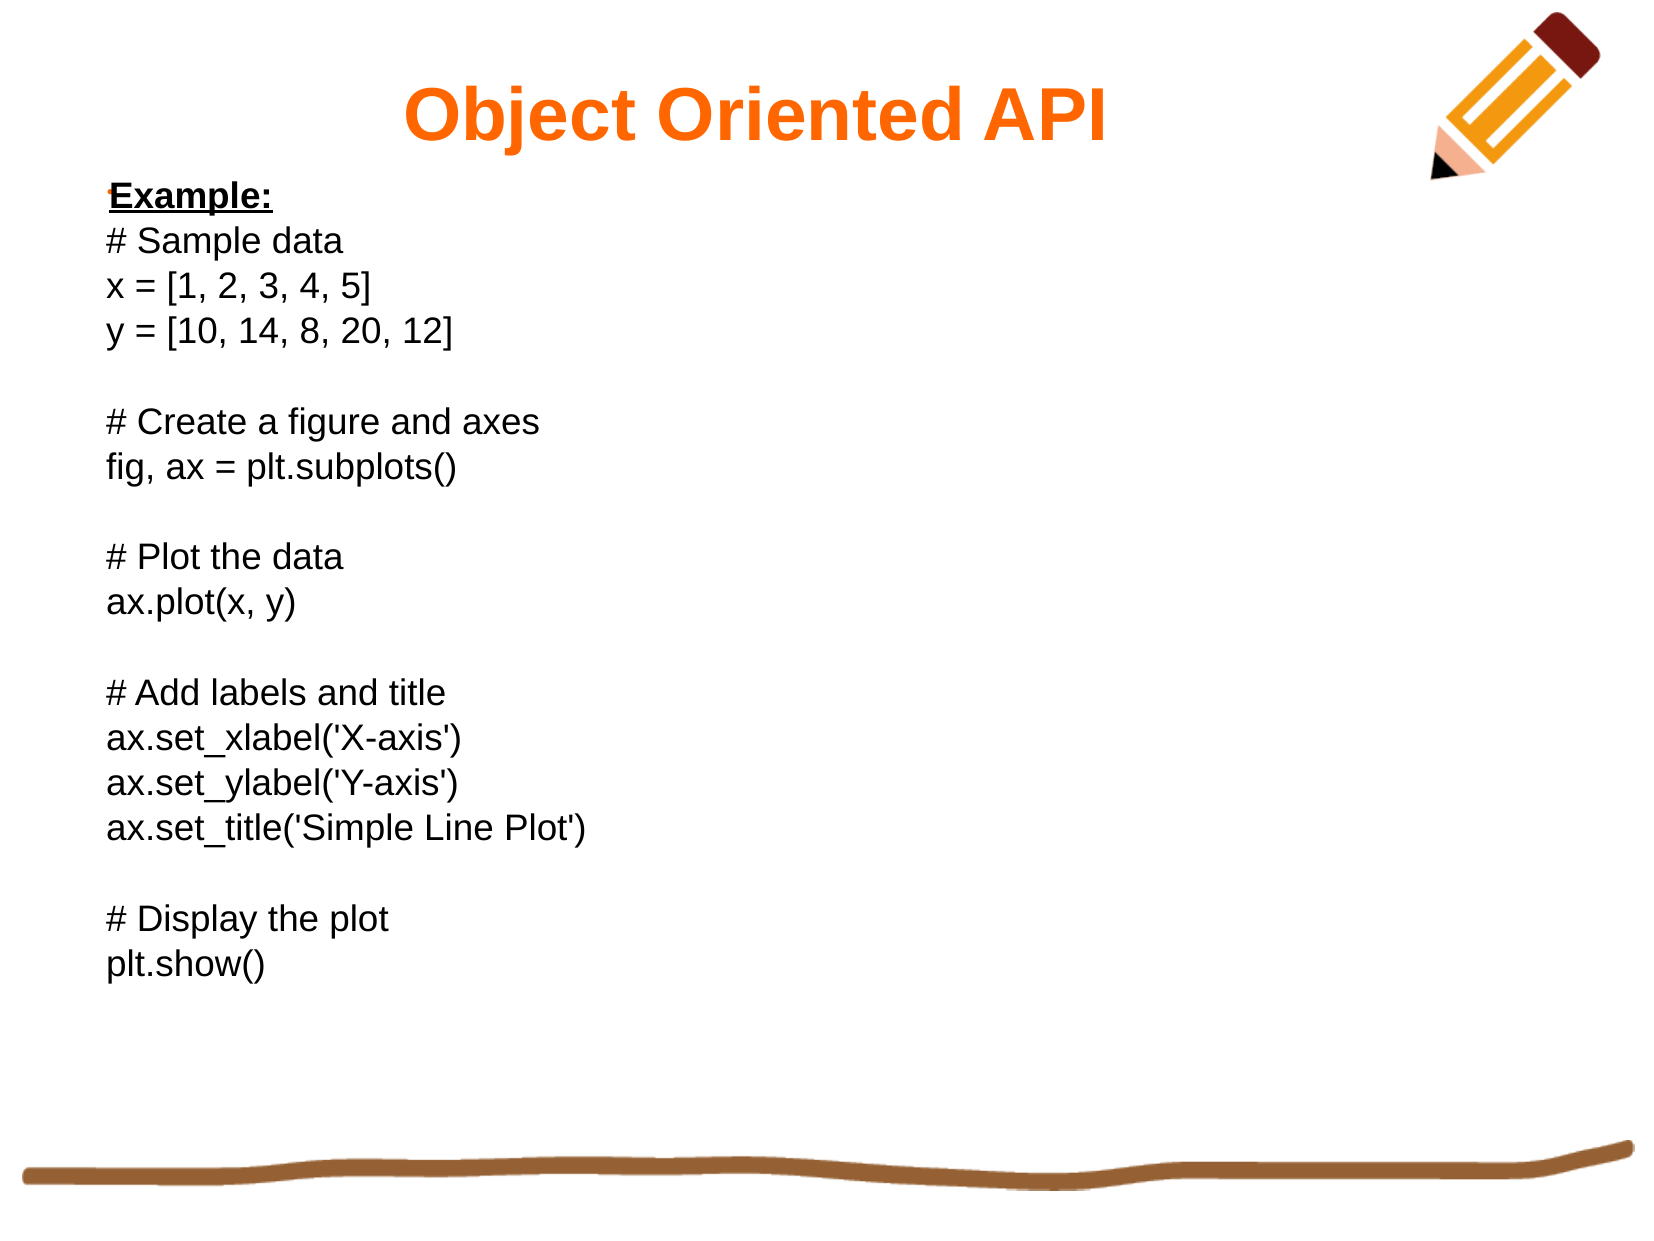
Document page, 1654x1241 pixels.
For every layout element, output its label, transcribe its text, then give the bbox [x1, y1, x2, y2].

text_box Object Oriented API [82, 49, 1429, 172]
picture [22, 1140, 1635, 1191]
picture [1430, 12, 1601, 181]
text_box Example: # Sample data x = [1, 2, 3, 4, 5] y = [10, 14, 8, 20, 12] # Create a figure and axes fig, ax = plt.subplots() # Plot the data ax.plot(x, y) # Add labels and title ax.set_xlabel('X-axis') ax.set_ylabel('Y-axis') ax.set_title('Simple Line Plot') # Display the plot plt.show() [106, 171, 1099, 1181]
